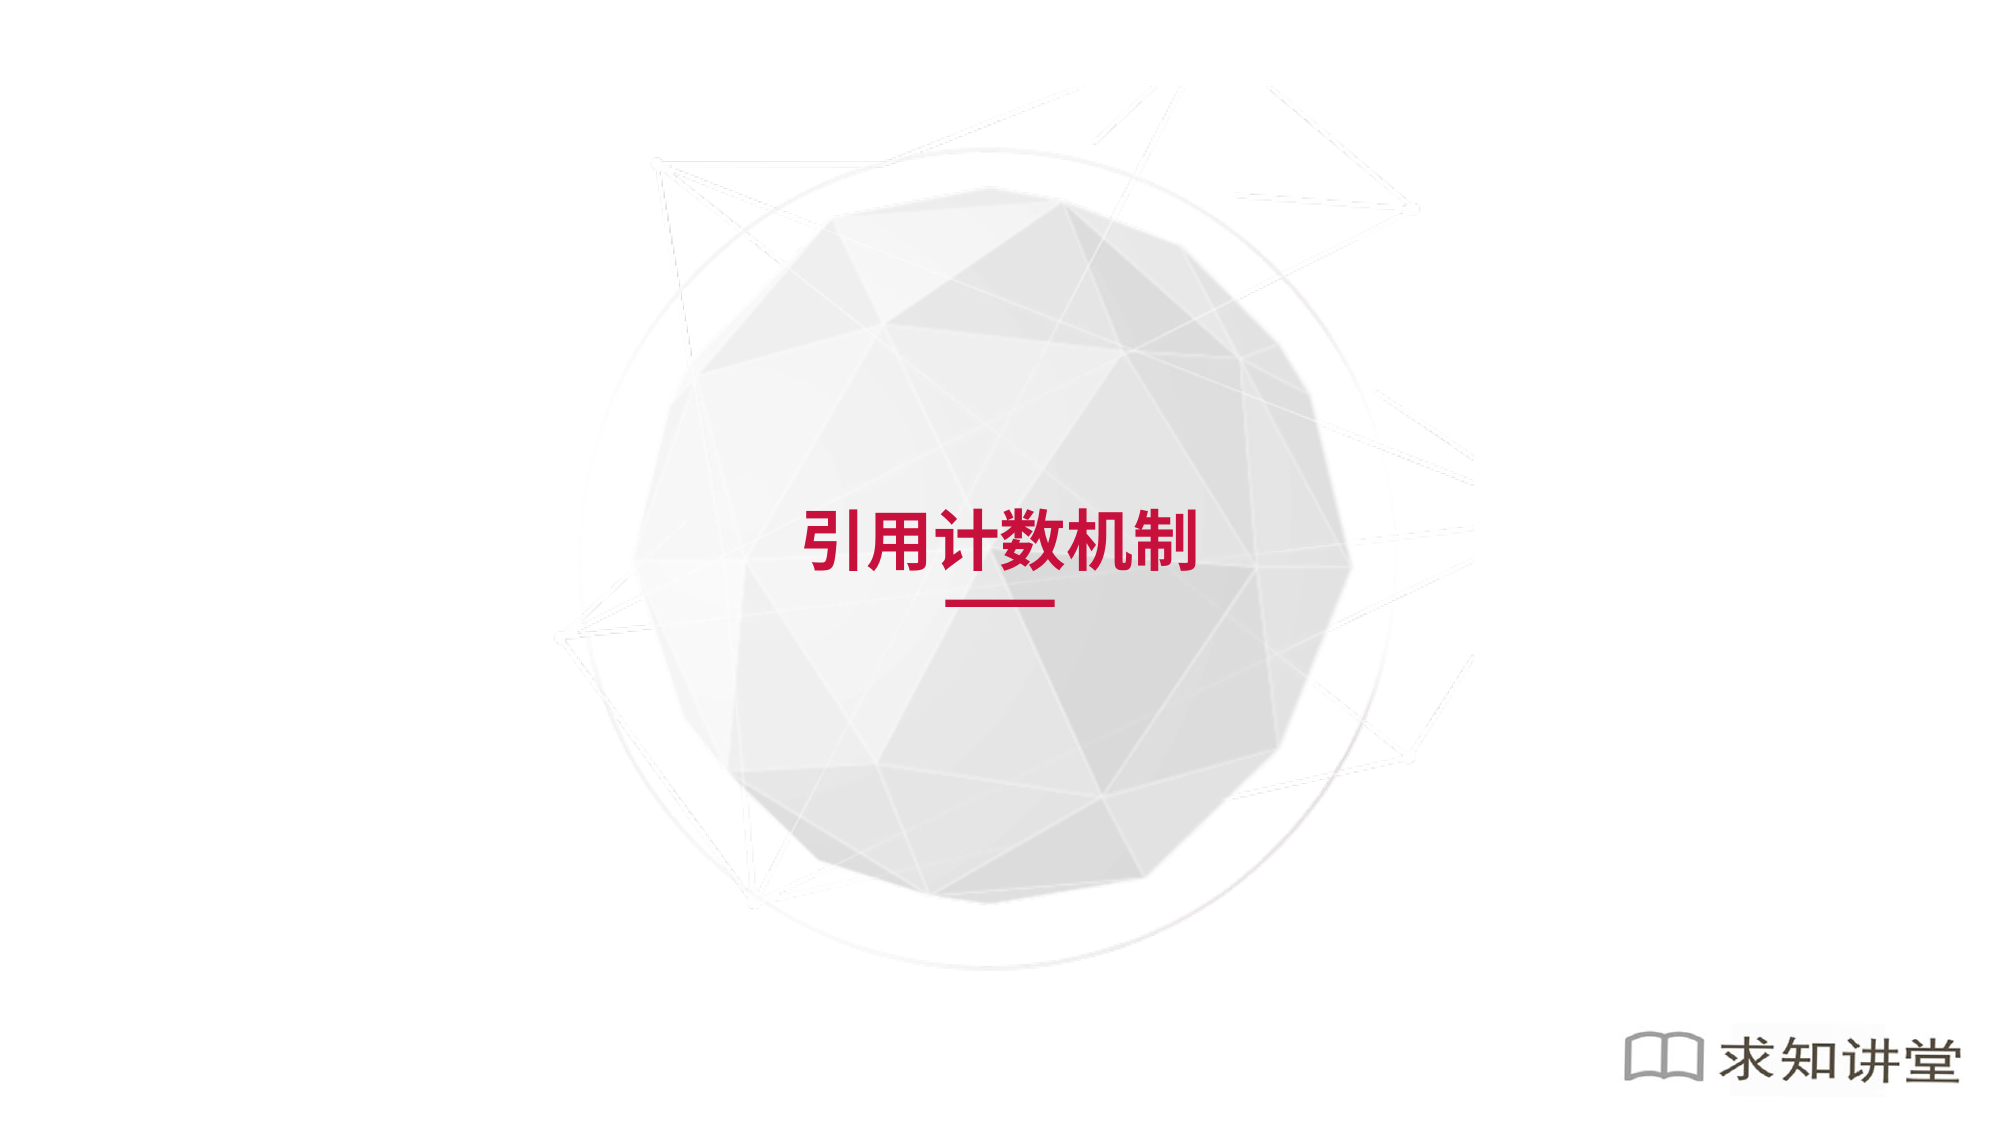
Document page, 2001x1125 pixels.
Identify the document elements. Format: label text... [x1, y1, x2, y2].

title 引用计数机制 [137, 435, 1863, 653]
picture [0, 0, 2001, 1125]
